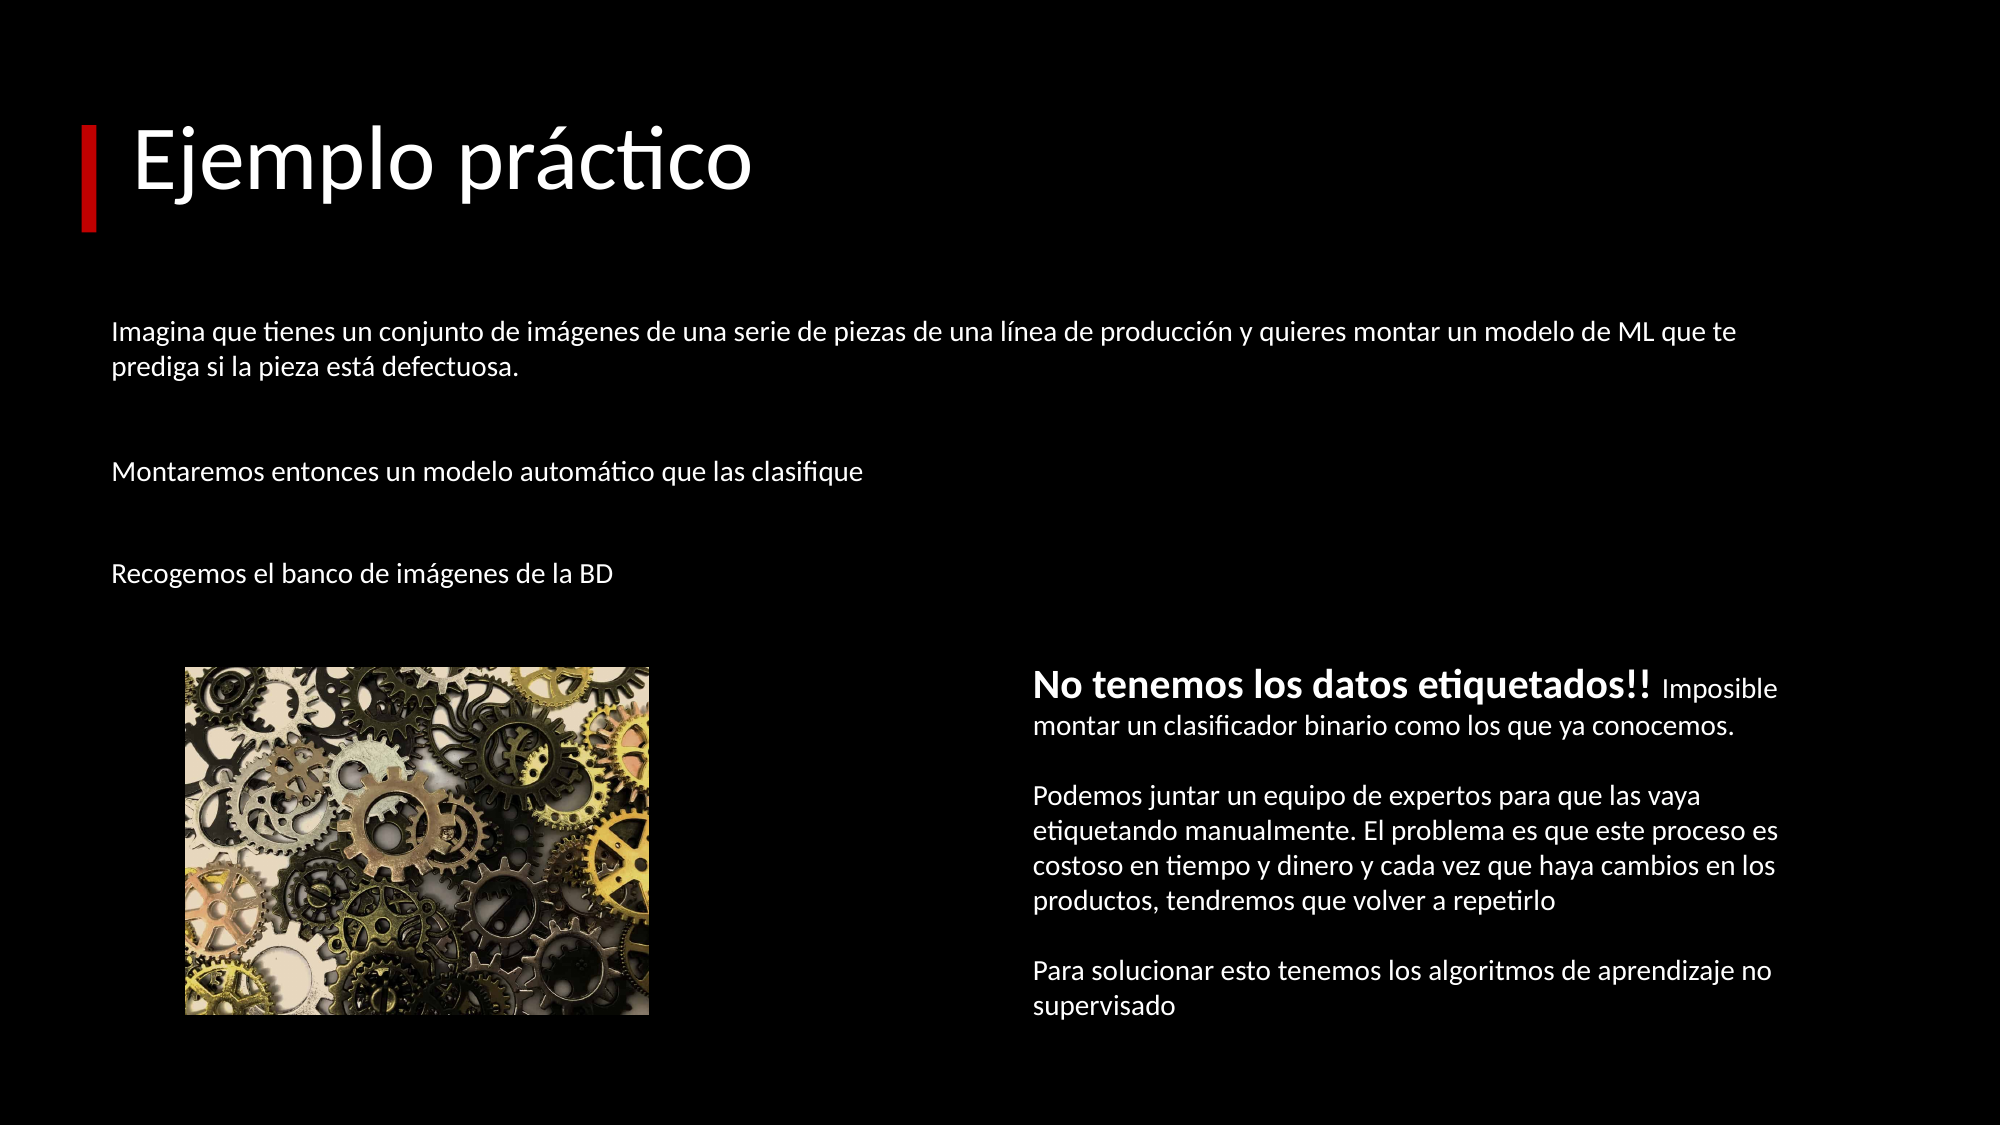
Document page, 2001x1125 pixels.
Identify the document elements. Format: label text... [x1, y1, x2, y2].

picture [184, 666, 649, 1015]
text_box Montaremos entonces un modelo automático que las clasifique [96, 444, 917, 495]
text_box No tenemos los datos etiquetados!! Imposible montar un clasificador binario como los que ya conocemos. Podemos juntar un equipo de expertos para que las vaya etiquetando manualmente. El problema es que este proceso es costoso en tiempo y dinero y cada vez que haya cambios en los productos, tendremos que volver a repetirlo Para solucionar esto tenemos los algoritmos de aprendizaje no supervisado [1017, 649, 1839, 1029]
text_box Recogemos el banco de imágenes de la BD [96, 547, 917, 598]
title Ejemplo práctico [117, 50, 1843, 269]
text_box [81, 125, 97, 233]
text_box Imagina que tienes un conjunto de imágenes de una serie de piezas de una línea de producción y quieres montar un modelo de ML que te prediga si la pieza está defectuosa. [96, 304, 1843, 390]
